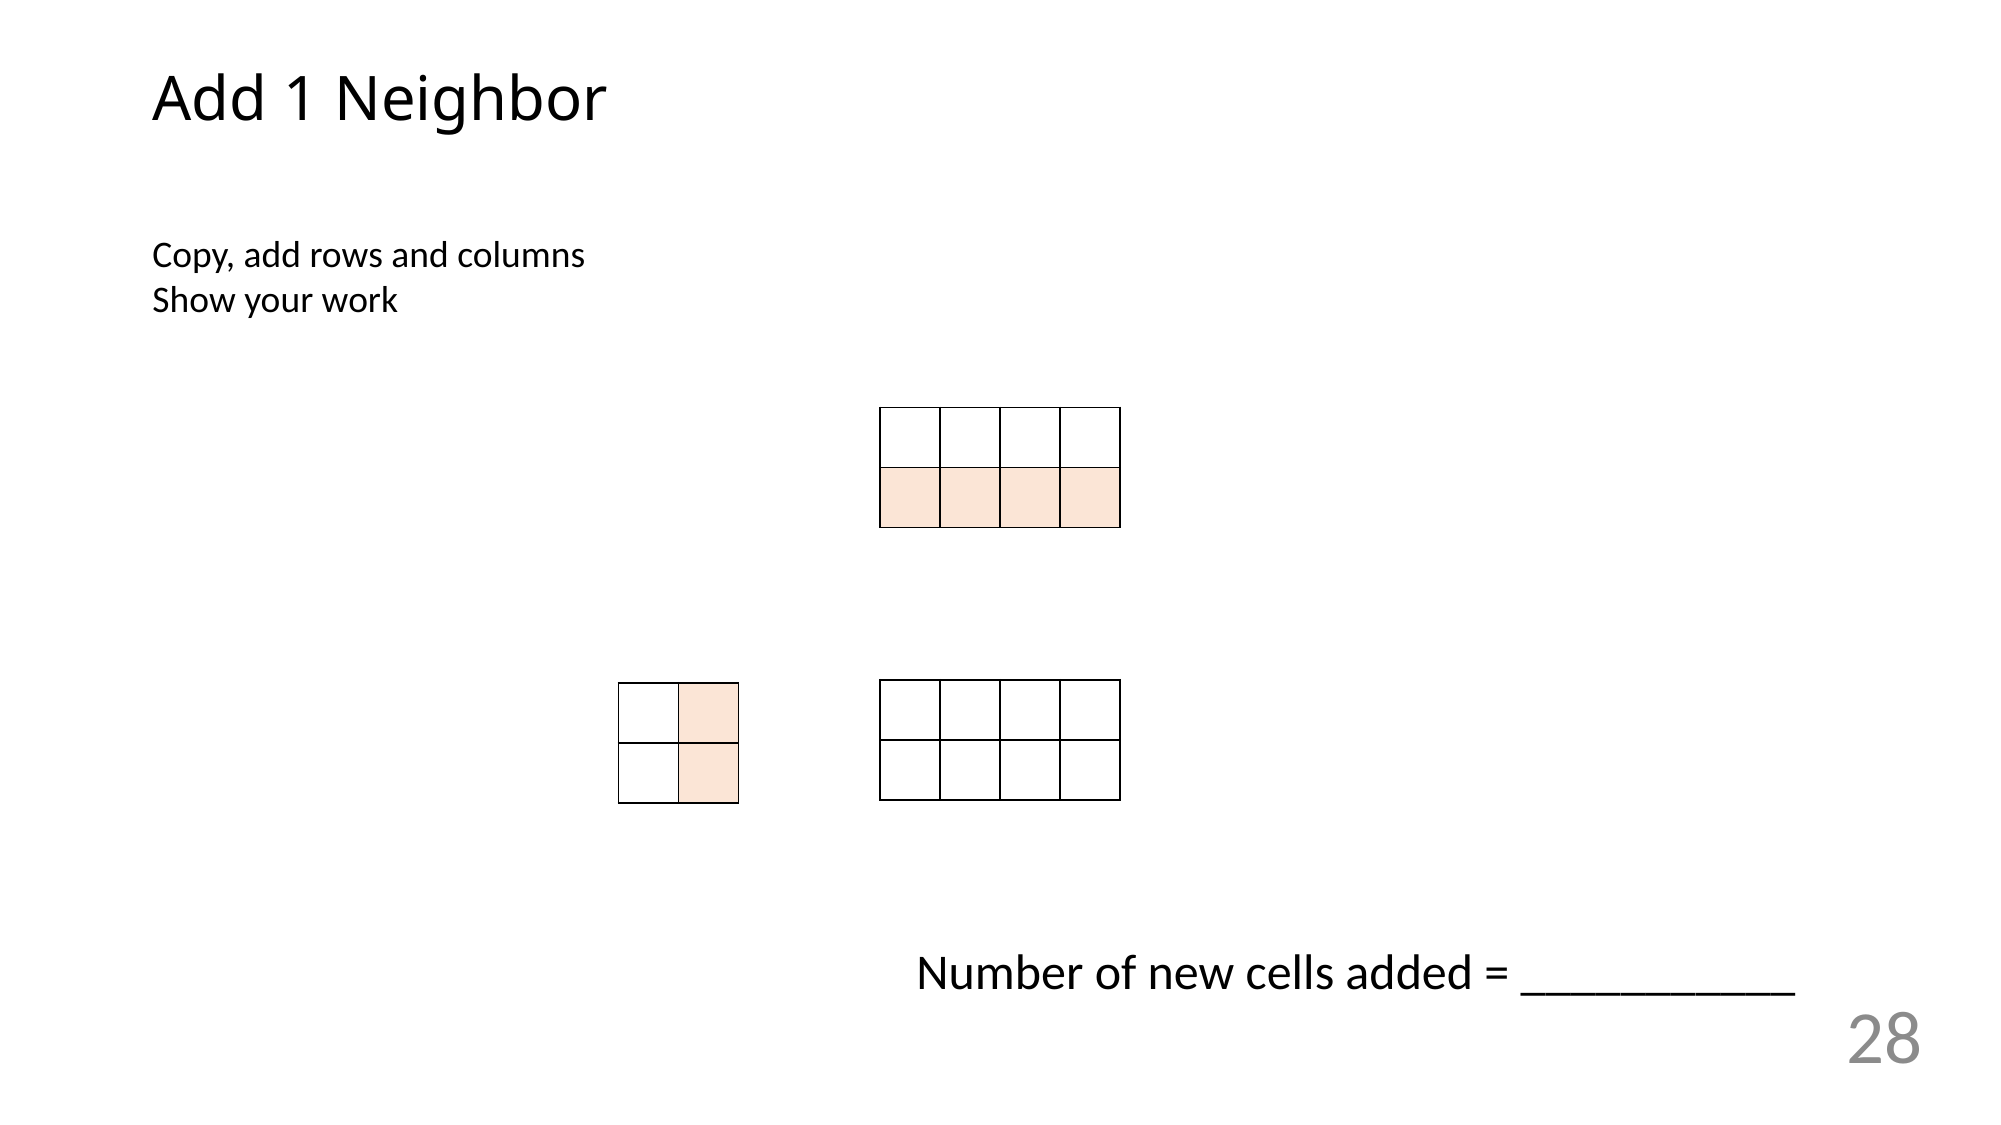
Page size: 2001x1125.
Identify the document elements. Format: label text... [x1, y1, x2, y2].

table_header [1001, 681, 1059, 739]
slide_number 28 [1750, 969, 1938, 1099]
table_cell [1001, 468, 1059, 527]
table_cell [679, 744, 738, 802]
text_box Number of new cells added = ___________ [901, 931, 1811, 1007]
table_cell [881, 468, 939, 527]
table_header [941, 681, 999, 739]
table_header [619, 684, 678, 742]
table_header [941, 408, 999, 467]
table_header [1061, 681, 1119, 739]
table_cell [1001, 741, 1059, 799]
table_cell [1061, 741, 1119, 799]
table_cell [1061, 468, 1119, 527]
table_cell [619, 744, 678, 802]
table_header [1001, 408, 1059, 467]
title Add 1 Neighbor [137, 59, 1863, 142]
table_header [881, 681, 939, 739]
table_header [881, 408, 939, 467]
table_cell [941, 468, 999, 527]
table_cell [881, 741, 939, 799]
table_cell [941, 741, 999, 799]
text_box Copy, add rows and columns Show your work [137, 222, 601, 328]
table_header [1061, 408, 1119, 467]
table_header [679, 684, 738, 742]
